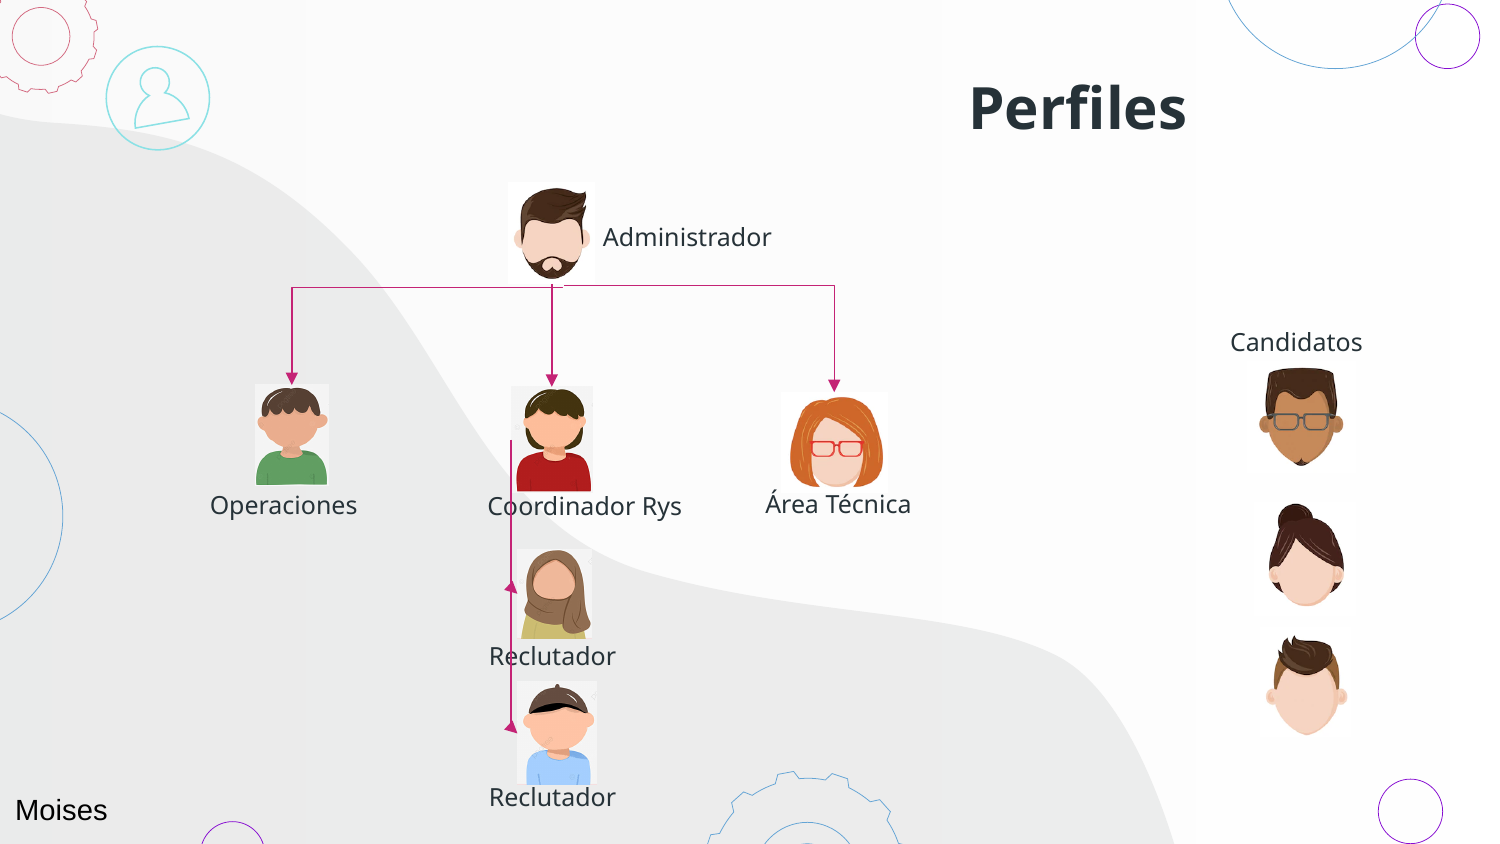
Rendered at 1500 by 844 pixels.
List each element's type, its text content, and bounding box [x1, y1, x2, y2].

text_box Coordinador Rys [432, 475, 504, 526]
text_box Moises [0, 784, 123, 834]
text_box Coordinador Rys [522, 475, 719, 526]
picture [508, 182, 595, 285]
picture [1260, 627, 1351, 737]
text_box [553, 286, 561, 293]
picture [518, 548, 592, 639]
text_box Operaciones [131, 474, 418, 525]
picture [510, 386, 593, 494]
picture [254, 384, 329, 487]
text_box Área Técnica [686, 473, 973, 524]
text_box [563, 285, 835, 393]
text_box Reclutador [400, 766, 687, 817]
text_box Reclutador [400, 625, 505, 676]
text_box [100, 41, 215, 156]
picture [1247, 361, 1357, 473]
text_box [291, 286, 550, 386]
picture [1254, 502, 1357, 616]
text_box Candidatos [1144, 311, 1431, 362]
text_box Reclutador [522, 625, 687, 676]
picture [517, 681, 597, 786]
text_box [510, 439, 518, 734]
picture [780, 391, 888, 494]
title Perfiles [444, 76, 1500, 137]
text_box Administrador [600, 206, 847, 263]
